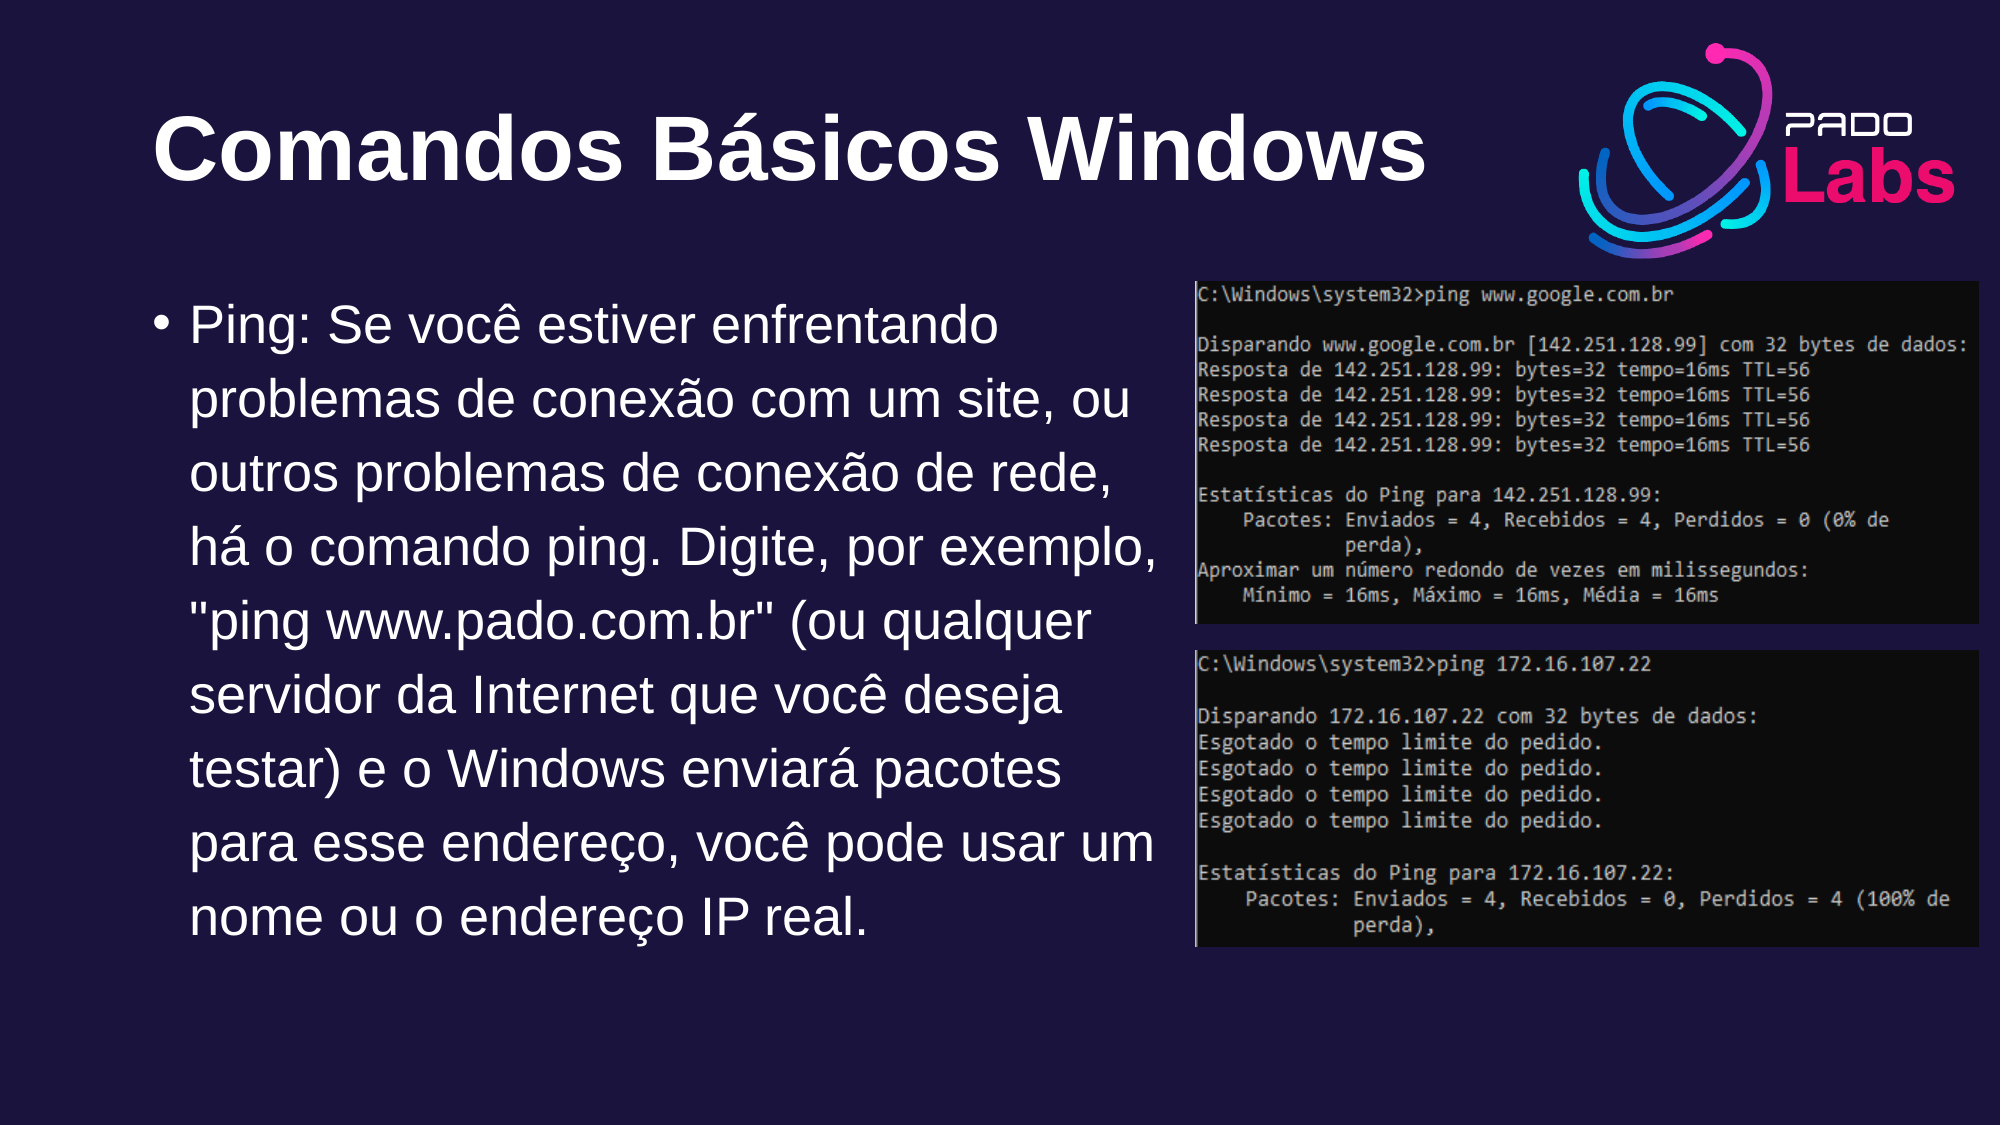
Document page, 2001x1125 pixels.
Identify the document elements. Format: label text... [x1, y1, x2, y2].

picture [1195, 650, 1979, 947]
list Ping: Se você estiver enfrentando problemas de conexão com um site, ou outros problemas de conexão de rede, há o comando ping. Digite, por exemplo, "ping www.pado.com.br" (ou qualquer servidor da Internet que você deseja testar) e o Windows enviará pacotes para esse endereço, você pode usar um nome ou o endereço IP real. [137, 273, 1176, 1014]
picture [1578, 43, 1956, 259]
title Comandos Básicos Windows [137, 84, 1561, 218]
picture [1195, 281, 1979, 624]
